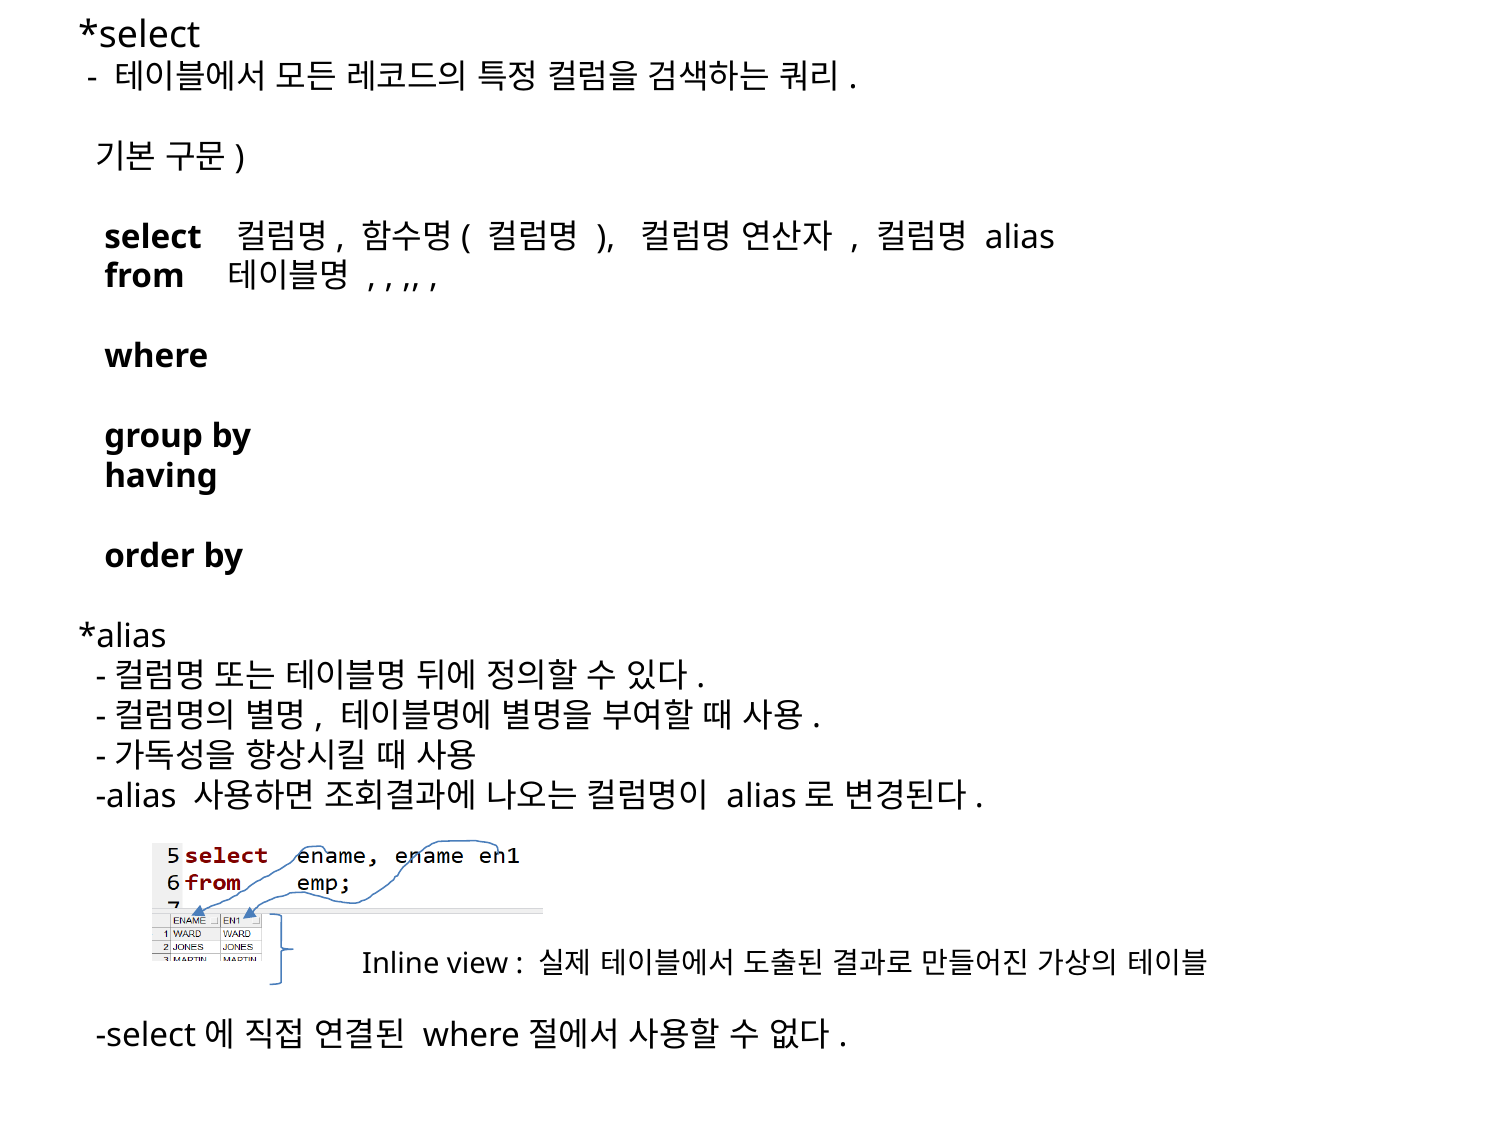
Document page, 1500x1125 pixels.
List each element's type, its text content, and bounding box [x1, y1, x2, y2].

text_box *select - 테이블에서 모든 레코드의 특정 컬럼을 검색하는 쿼리. 기본 구문) select 컬럼명, 함수명( 컬럼명 ), 컬럼명 연산자 , 컬럼명 alias from 테이블명 , , ,, , where group by having order by *alias -컬럼명 또는 테이블명 뒤에 정의할 수 있다. -컬럼명의 별명, 테이블명에 별명을 부여할 때 사용. -가독성을 향상시킬 때 사용 -alias 사용하면 조회결과에 나오는 컬럼명이 alias로 변경된다. -select에 직접 연결된 where절에서 사용할 수 없다. [63, 2, 1080, 1061]
text_box Inline view : 실제 테이블에서 도출된 결과로 만들어진 가상의 테이블 [347, 937, 1224, 988]
picture [152, 843, 543, 962]
text_box [269, 970, 282, 986]
